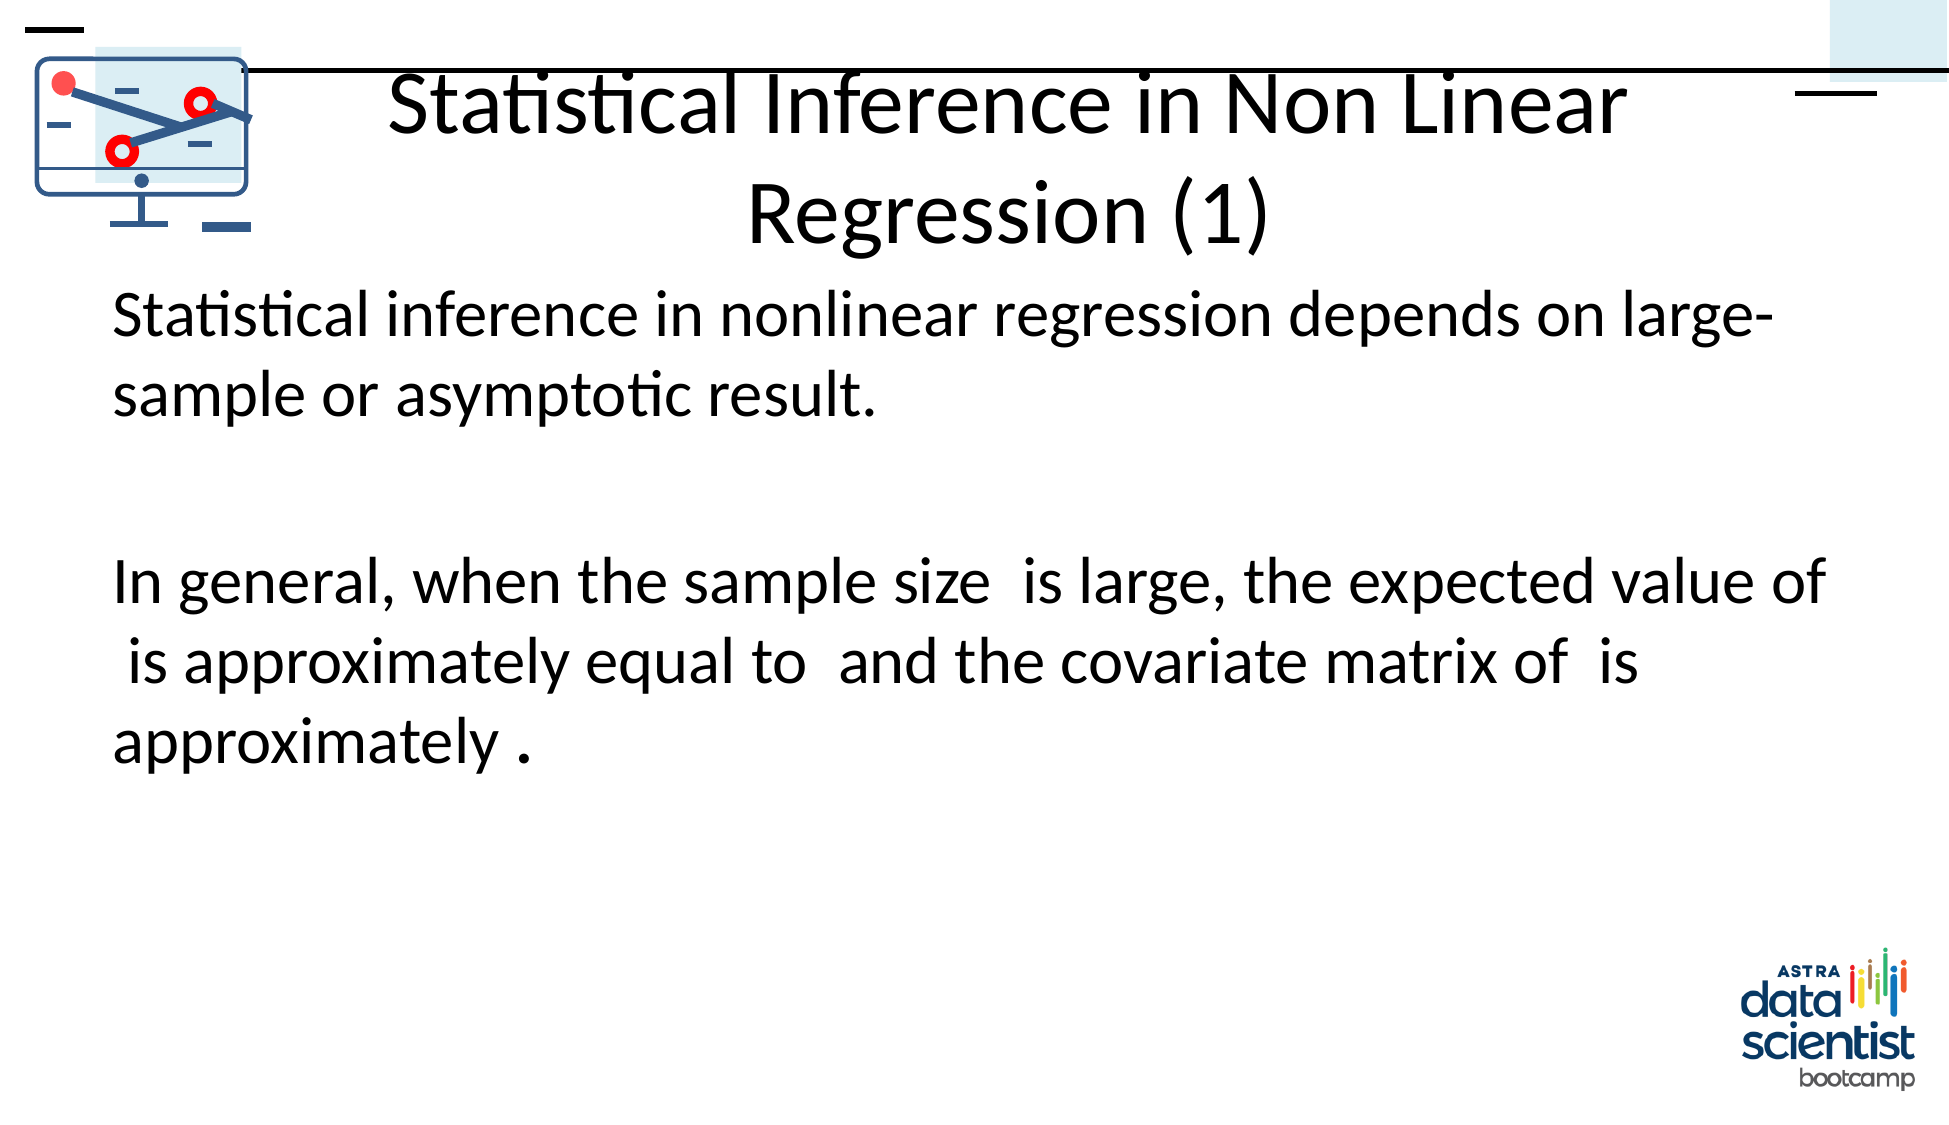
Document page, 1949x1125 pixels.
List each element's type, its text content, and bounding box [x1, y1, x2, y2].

picture [1724, 937, 1931, 1106]
title Statistical Inference in Non Linear Regression (1) [271, 70, 1748, 233]
